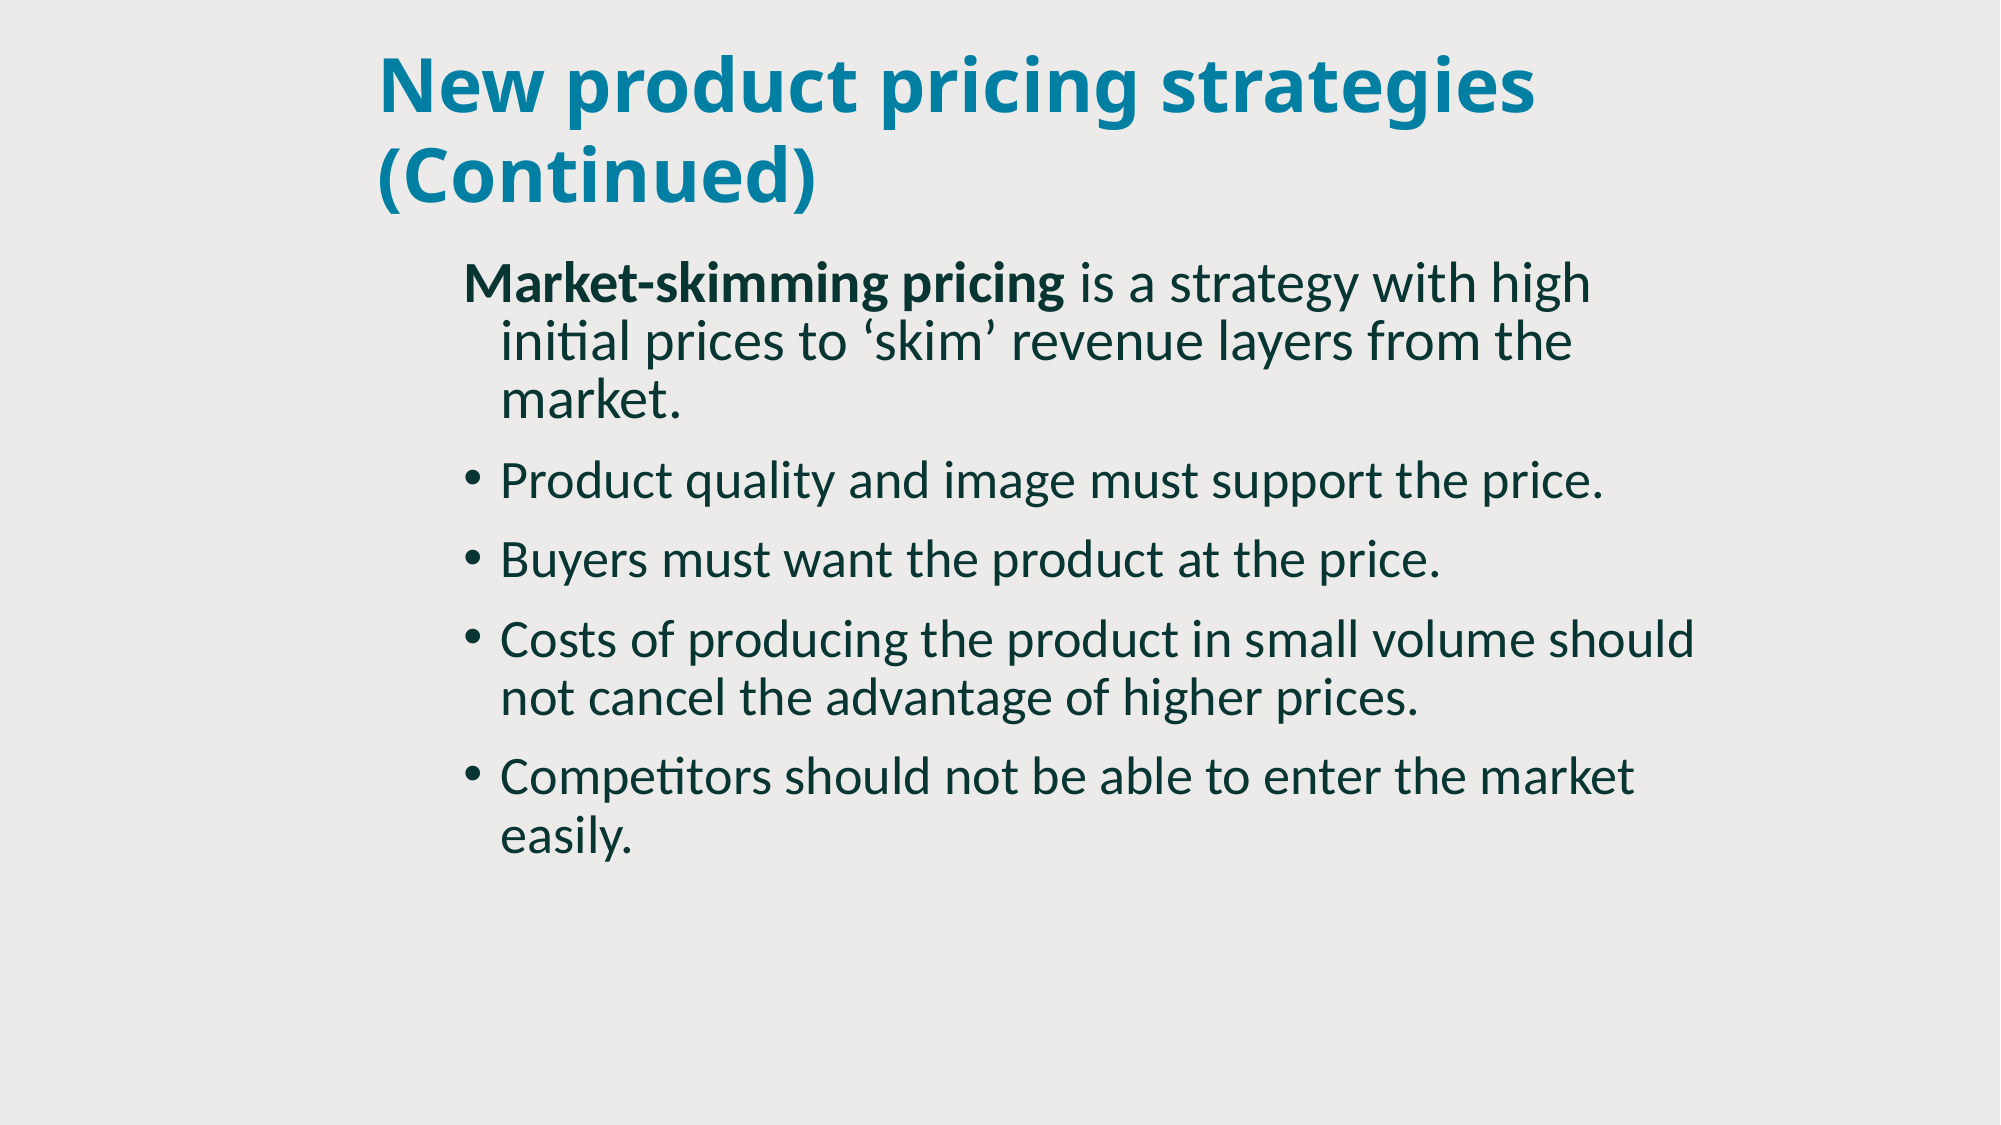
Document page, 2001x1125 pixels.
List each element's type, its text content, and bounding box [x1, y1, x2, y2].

title New product pricing strategies (Continued) [362, 40, 1638, 214]
list Market-skimming pricing is a strategy with high initial prices to ‘skim’ revenue layers from the market. Product quality and image must support the price. Buyers must want the product at the price. Costs of producing the product in small volume should not cancel the advantage of higher prices. Competitors should not be able to enter the market easily. [448, 247, 1724, 923]
